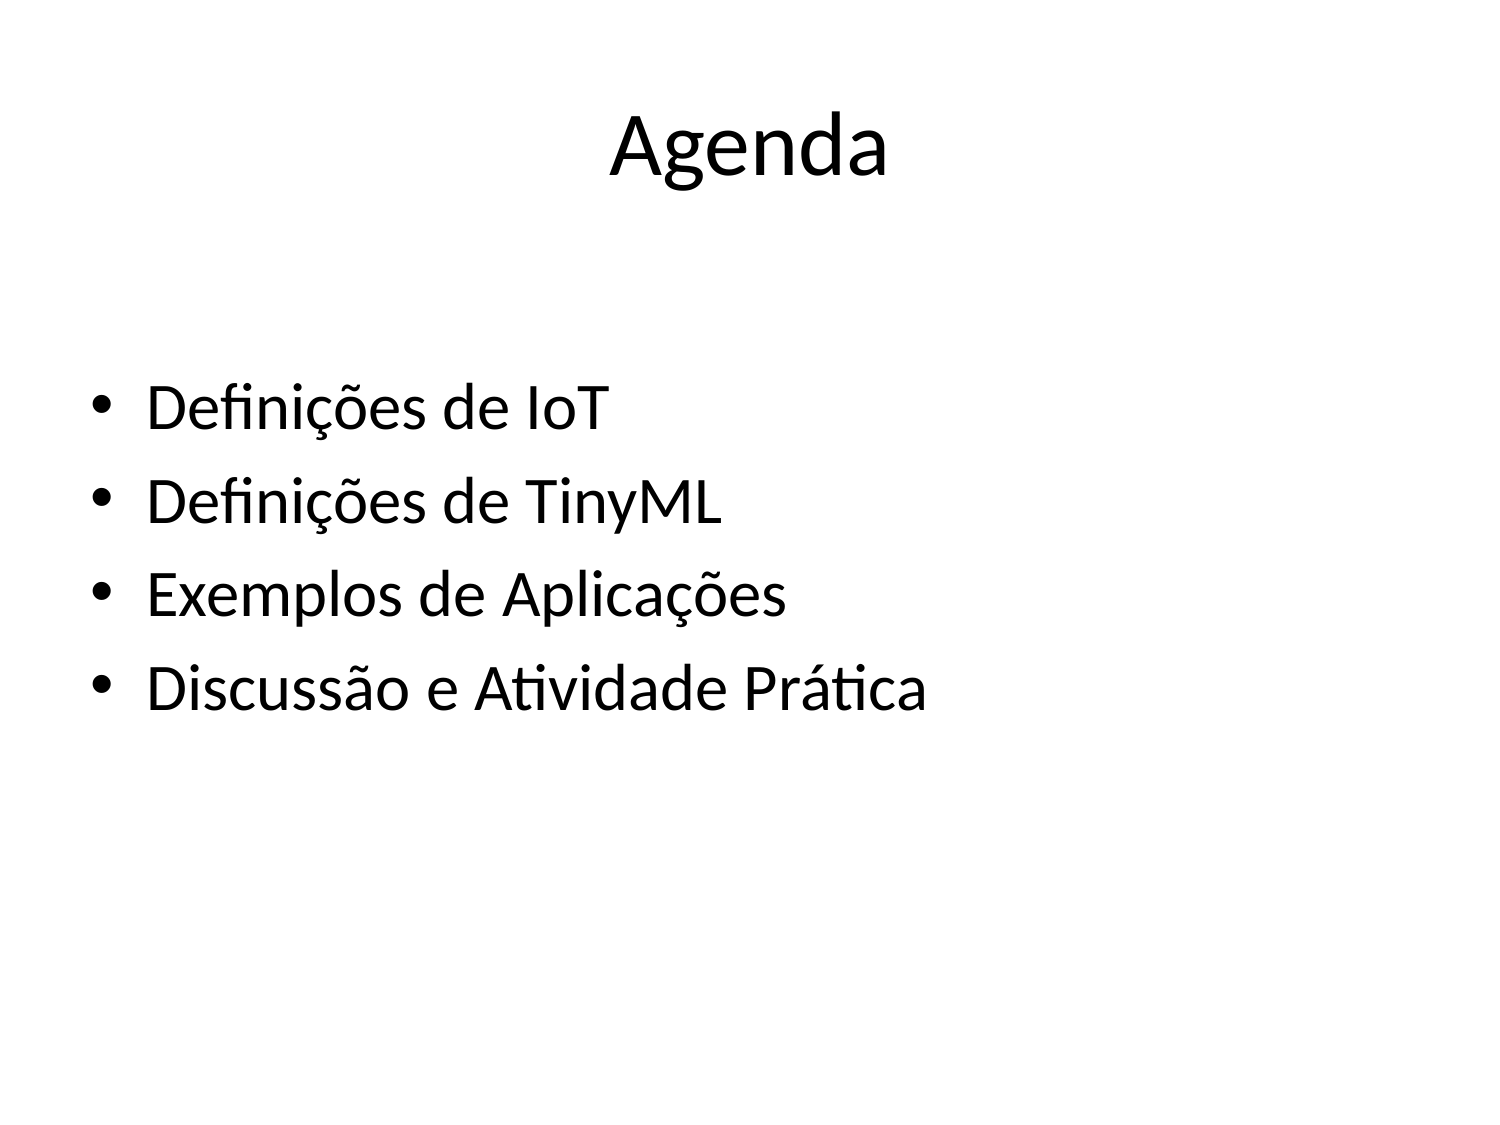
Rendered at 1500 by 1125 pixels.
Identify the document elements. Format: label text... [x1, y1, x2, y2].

list Definições de IoT Definições de TinyML Exemplos de Aplicações Discussão e Atividade Prática [75, 262, 1425, 1005]
title Agenda [75, 45, 1425, 233]
